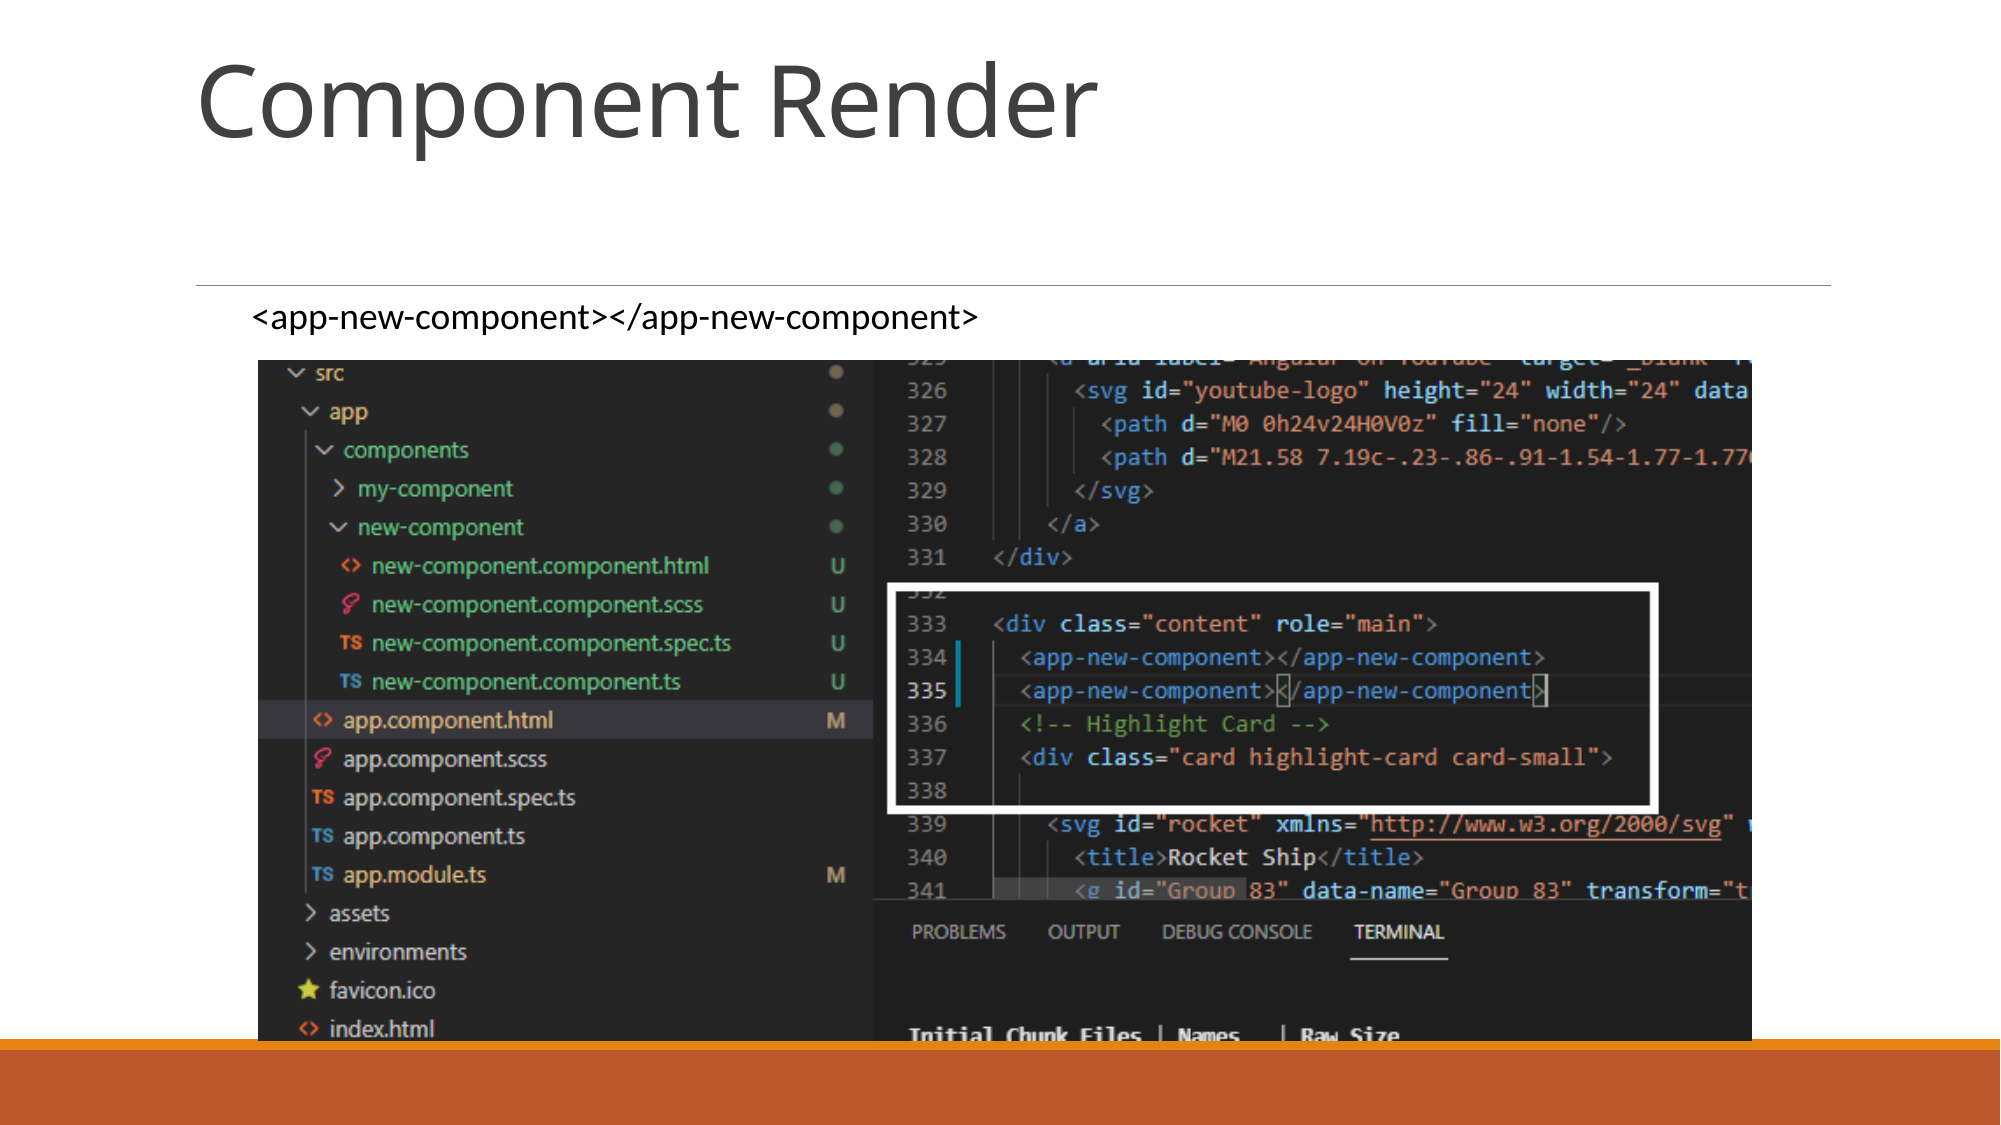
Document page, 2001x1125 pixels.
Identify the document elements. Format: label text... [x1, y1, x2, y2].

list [257, 360, 1753, 1042]
title Component Render [180, 47, 1830, 285]
text_box <app-new-component></app-new-component> [236, 284, 995, 345]
